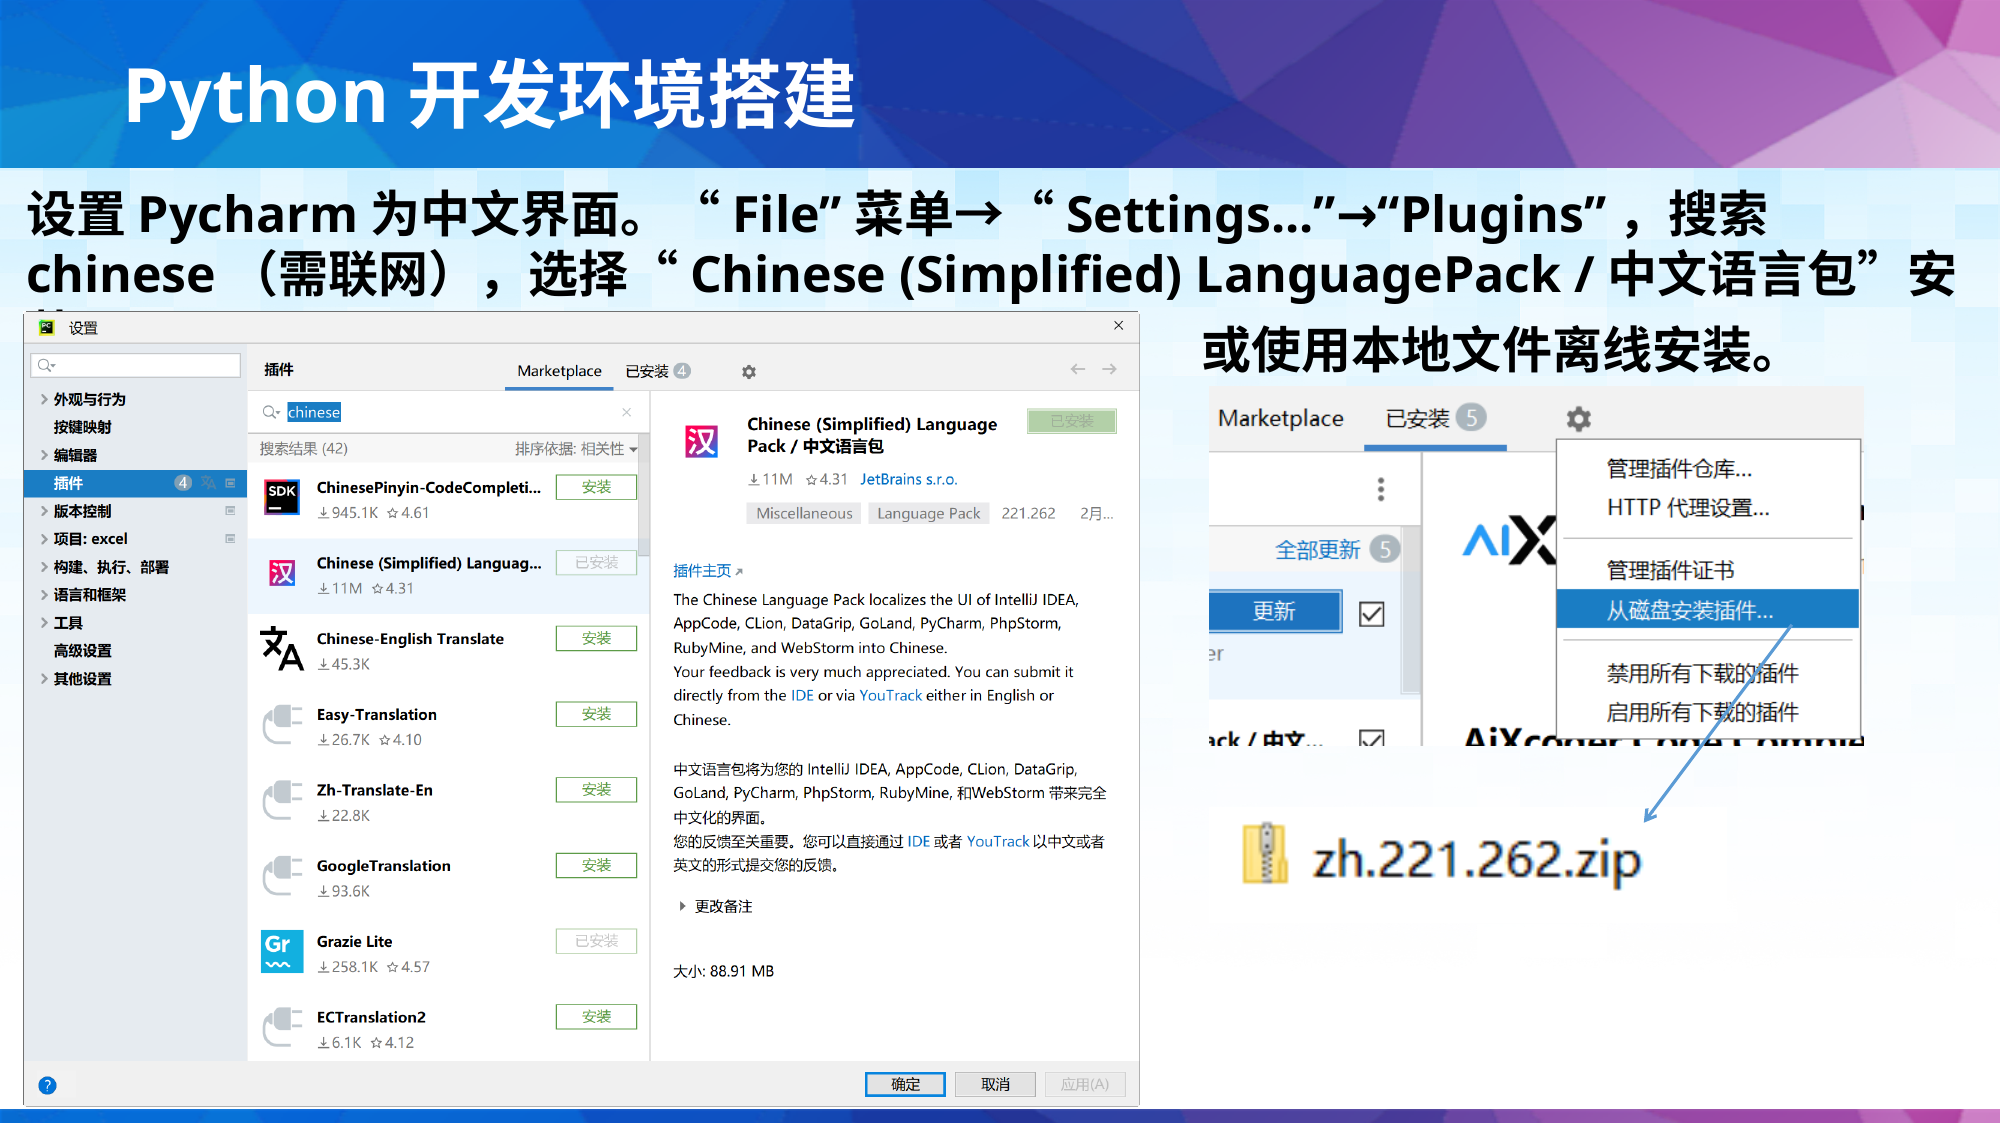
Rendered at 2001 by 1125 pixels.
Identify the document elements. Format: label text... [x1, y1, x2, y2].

picture [0, 0, 2000, 168]
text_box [1643, 624, 1792, 823]
text_box 或使用本地文件离线安装。 [1187, 311, 2000, 387]
picture [0, 1109, 2000, 1123]
picture [23, 311, 1140, 1107]
text_box 设置Pycharm为中文界面。“File”菜单→“Settings...”→“Plugins”，搜索chinese（需联网），选择“Chinese (Simplified) LanguagePack /中文语言包”安装。 [11, 175, 1995, 370]
picture [1209, 386, 1864, 746]
picture [1209, 807, 1727, 923]
slide_number [1844, 1058, 1996, 1119]
